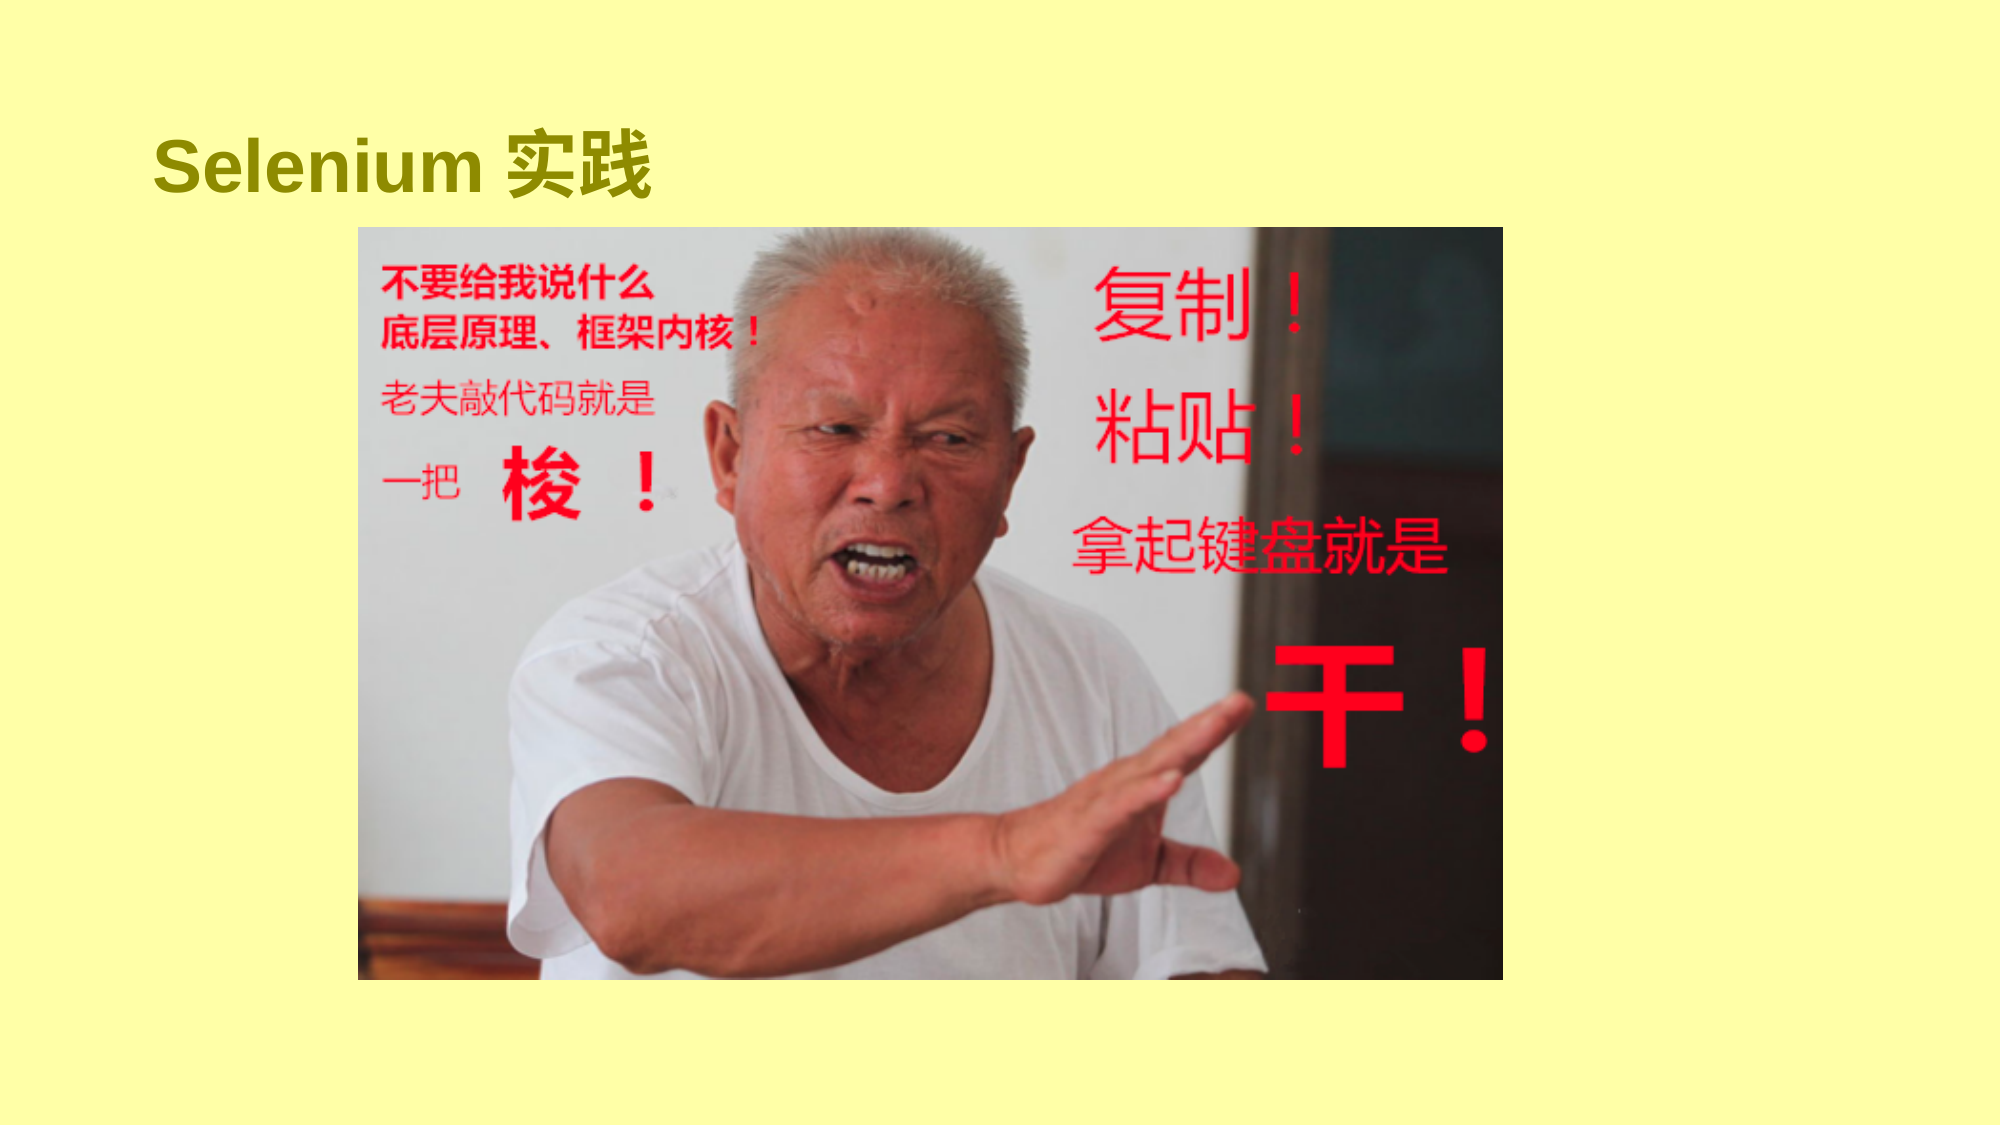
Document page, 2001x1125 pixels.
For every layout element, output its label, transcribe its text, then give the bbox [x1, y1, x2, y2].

text_box Selenium实践 [137, 59, 1863, 277]
picture [358, 227, 1503, 980]
